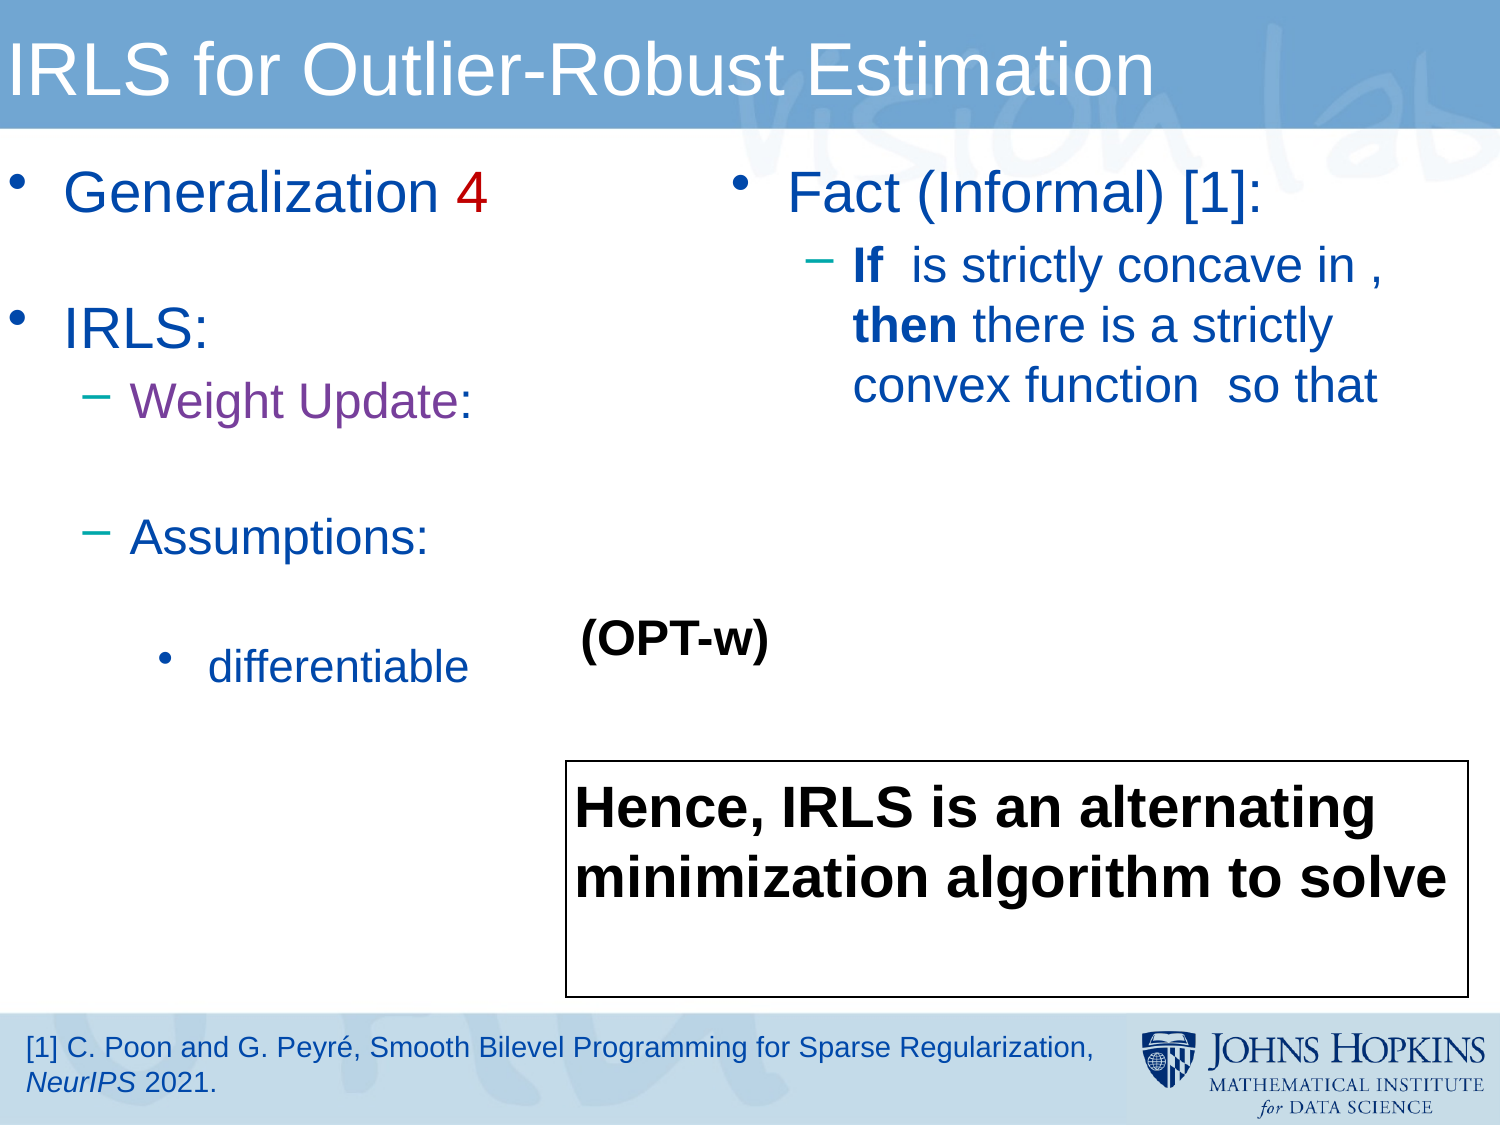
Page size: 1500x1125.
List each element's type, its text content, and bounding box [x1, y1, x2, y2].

text_box [1] C. Poon and G. Peyré, Smooth Bilevel Programming for Sparse Regularization, NeurIPS 2021. [19, 1021, 1125, 1101]
title IRLS for Outlier-Robust Estimation [0, 0, 1500, 131]
picture [0, 131, 1500, 1125]
picture [1129, 1016, 1497, 1125]
text_box (OPT-w) [572, 597, 791, 674]
